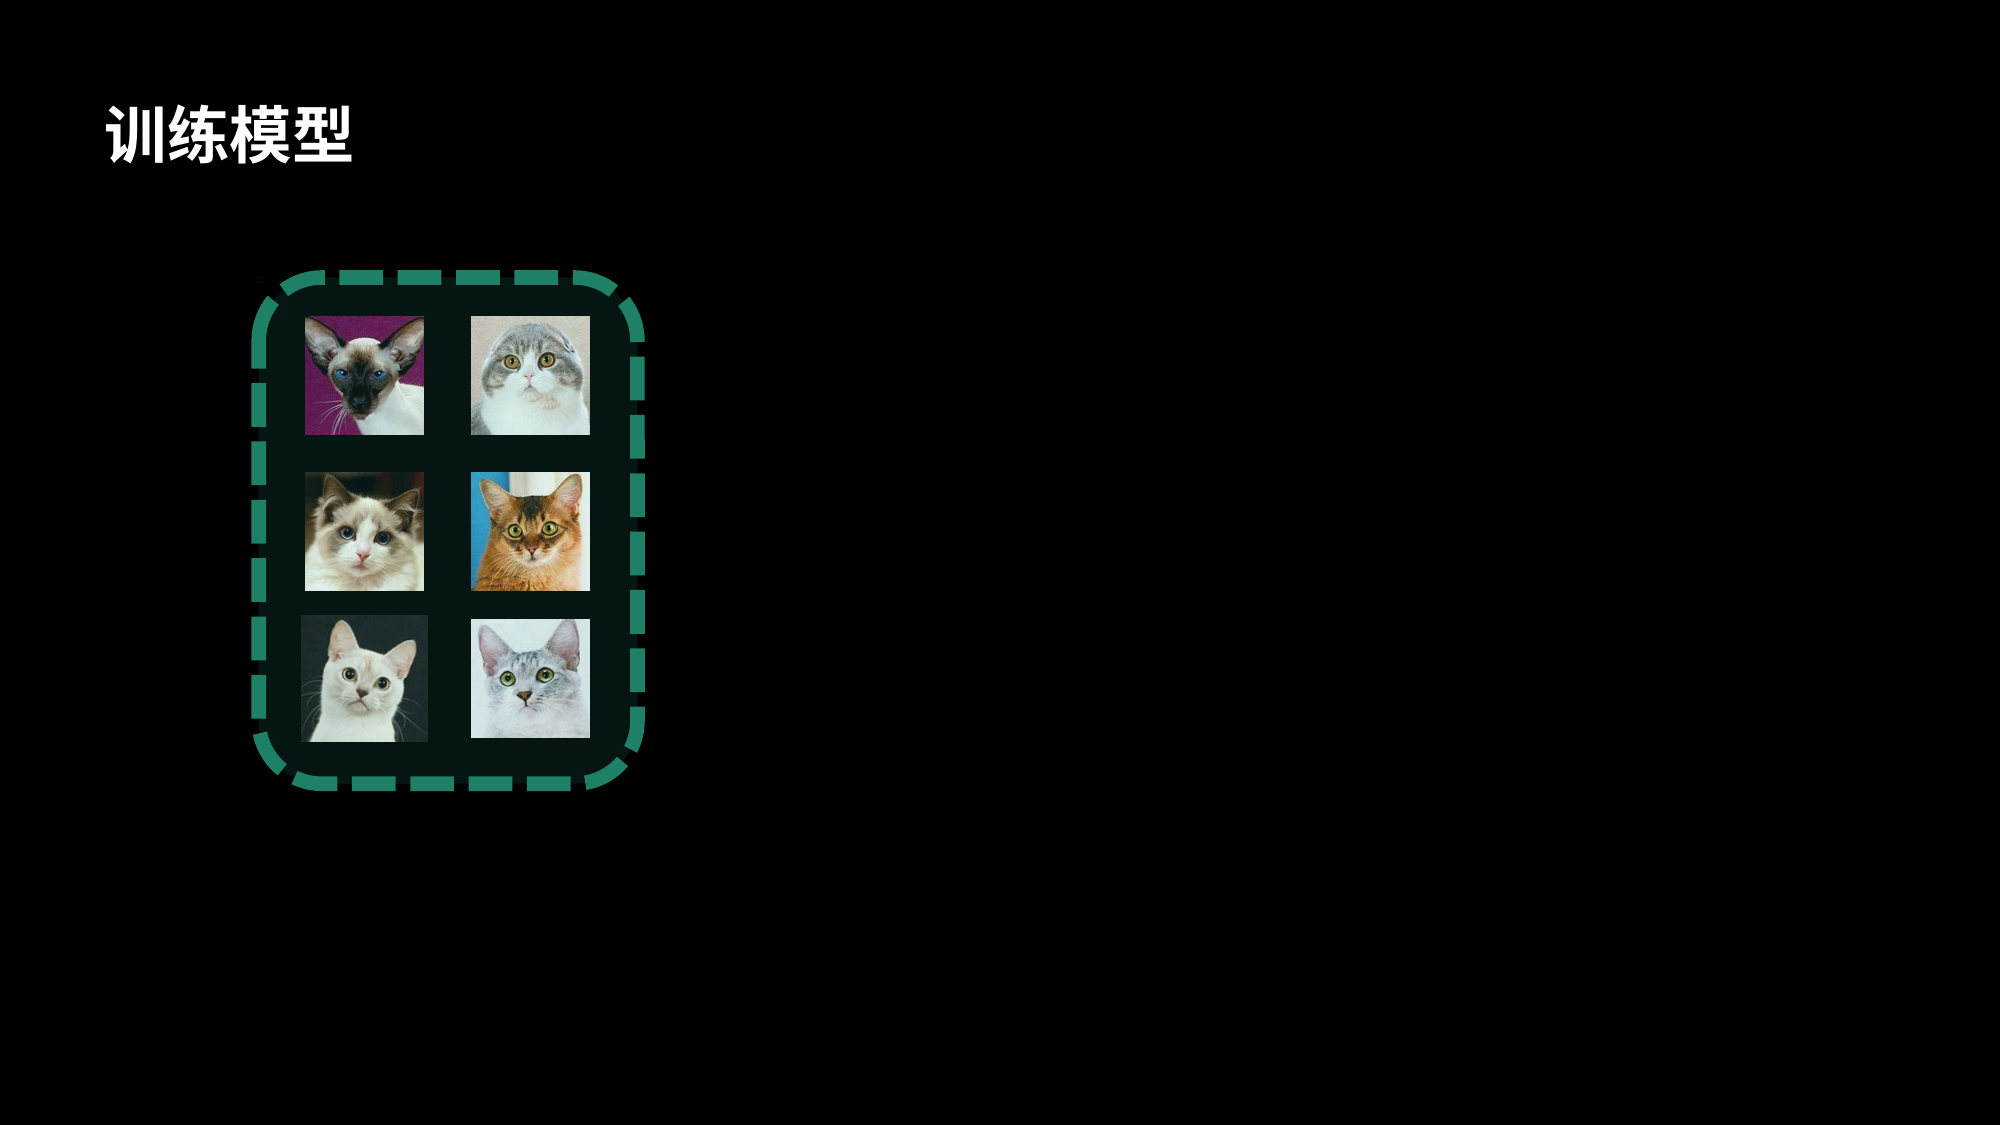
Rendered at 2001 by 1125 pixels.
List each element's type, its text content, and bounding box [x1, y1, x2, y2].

picture [470, 316, 590, 435]
text_box 训练模型 [90, 88, 370, 179]
picture [305, 472, 424, 591]
picture [305, 316, 424, 435]
picture [470, 472, 590, 591]
picture [301, 615, 428, 742]
picture [471, 619, 590, 738]
text_box [257, 276, 639, 785]
